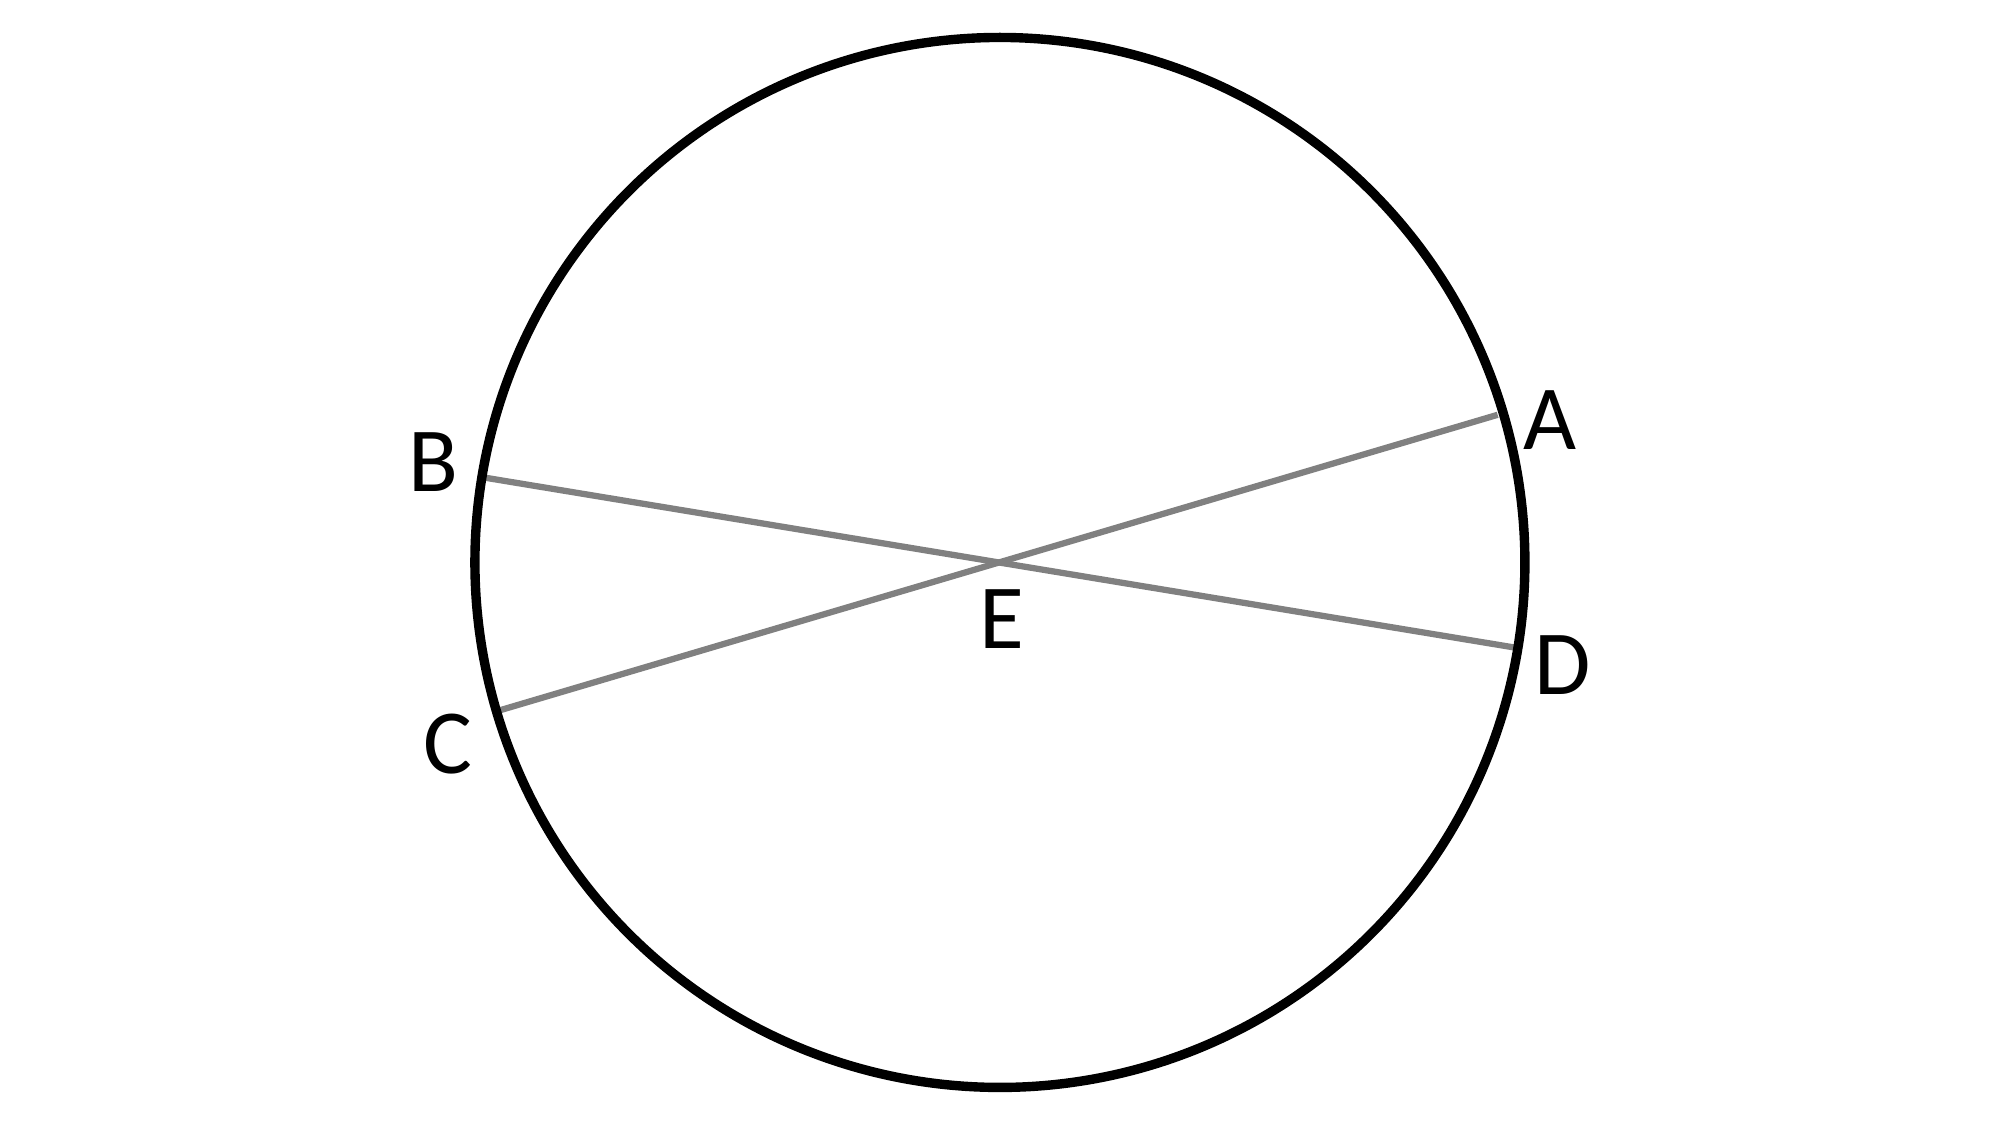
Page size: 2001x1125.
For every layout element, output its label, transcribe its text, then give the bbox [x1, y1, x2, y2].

text_box [473, 36, 1526, 1089]
text_box D [1519, 595, 1603, 721]
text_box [500, 648, 1498, 711]
text_box A [1508, 350, 1593, 476]
text_box B [391, 392, 475, 517]
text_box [500, 414, 1498, 477]
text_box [481, 477, 1517, 648]
text_box C [405, 674, 490, 800]
